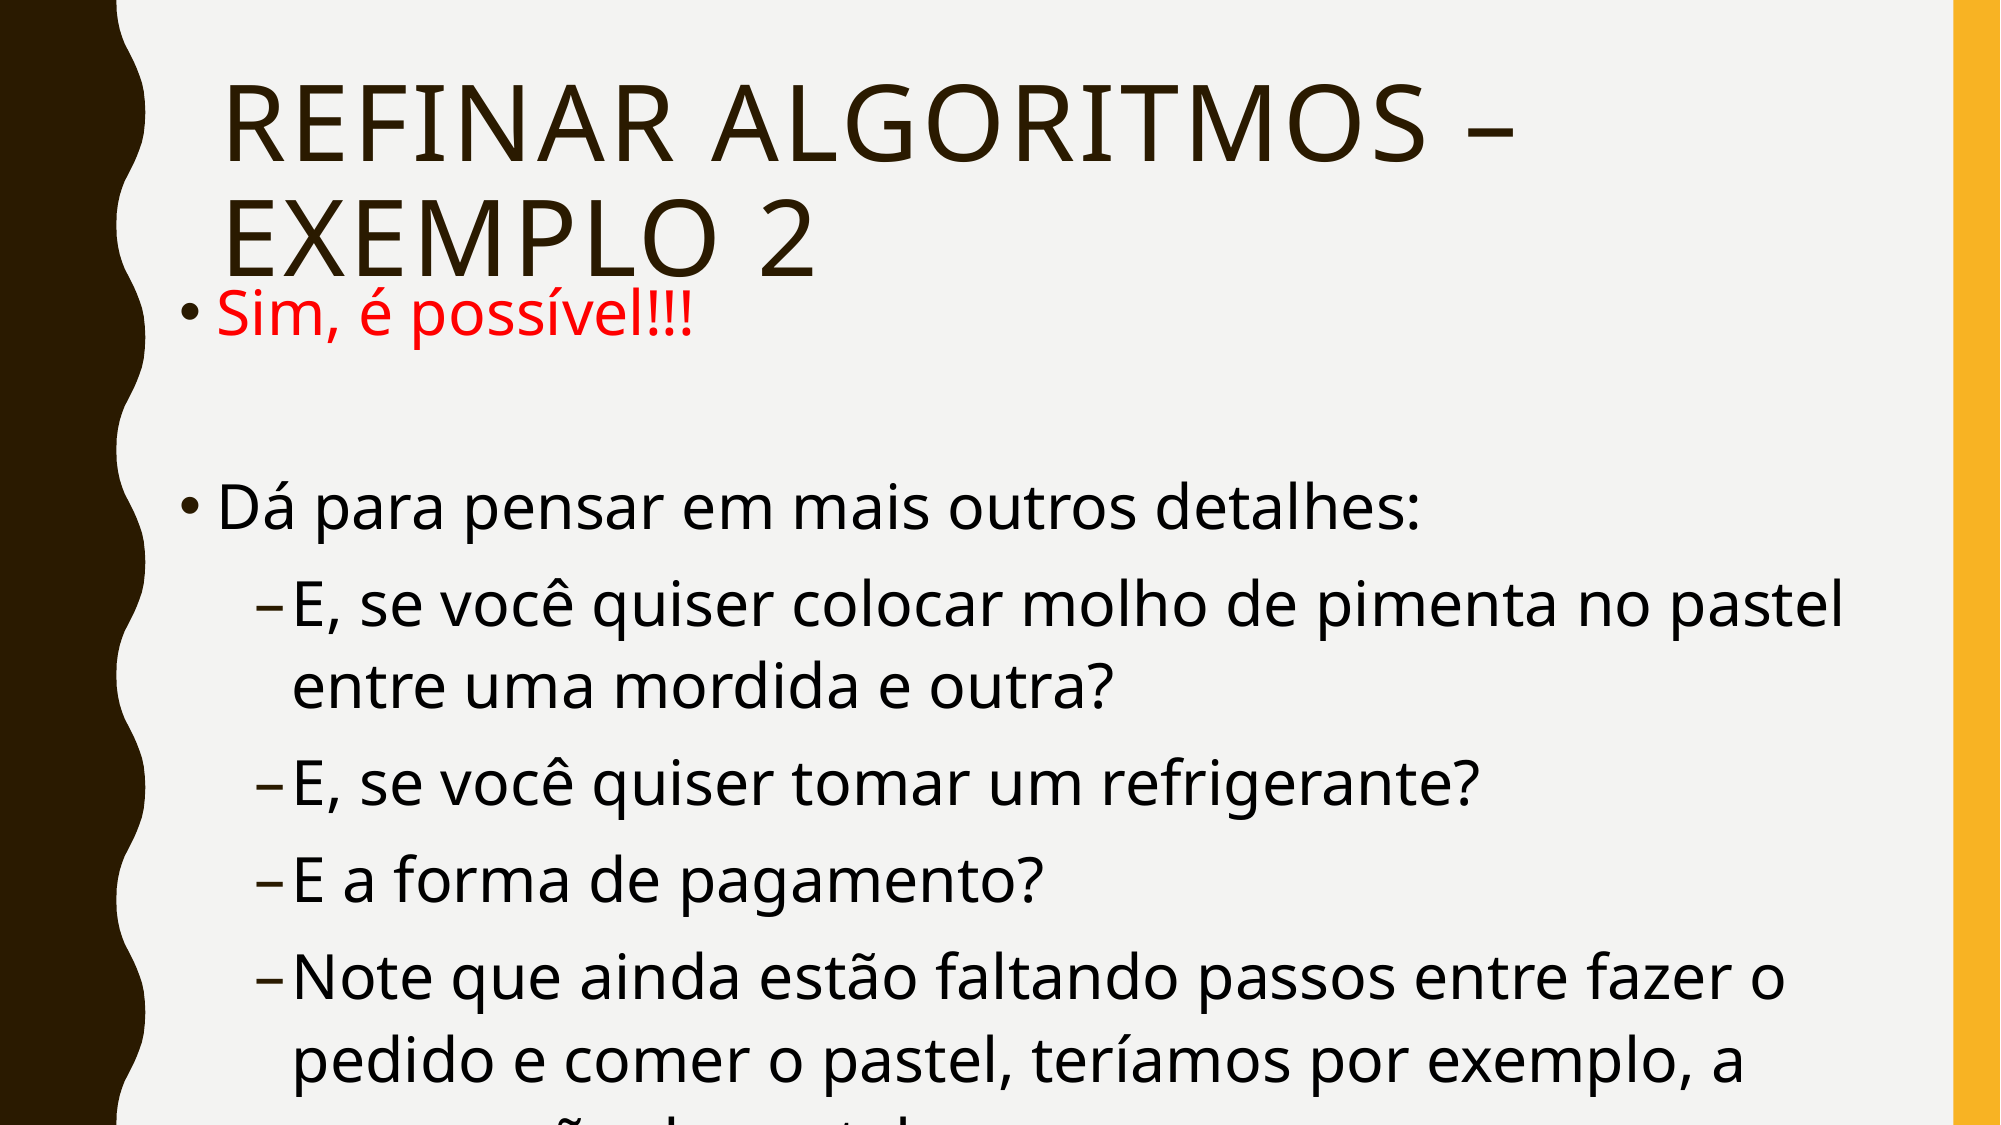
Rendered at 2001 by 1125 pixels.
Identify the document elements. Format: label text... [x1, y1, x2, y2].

list Sim, é possível!!! Dá para pensar em mais outros detalhes: E, se você quiser colocar molho de pimenta no pastel entre uma mordida e outra? E, se você quiser tomar um refrigerante? E a forma de pagamento? Note que ainda estão faltando passos entre fazer o pedido e comer o pastel, teríamos por exemplo, a preparação do pastel. [164, 258, 1918, 1104]
title Refinar algoritmos – Exemplo 2 [205, 62, 1875, 258]
